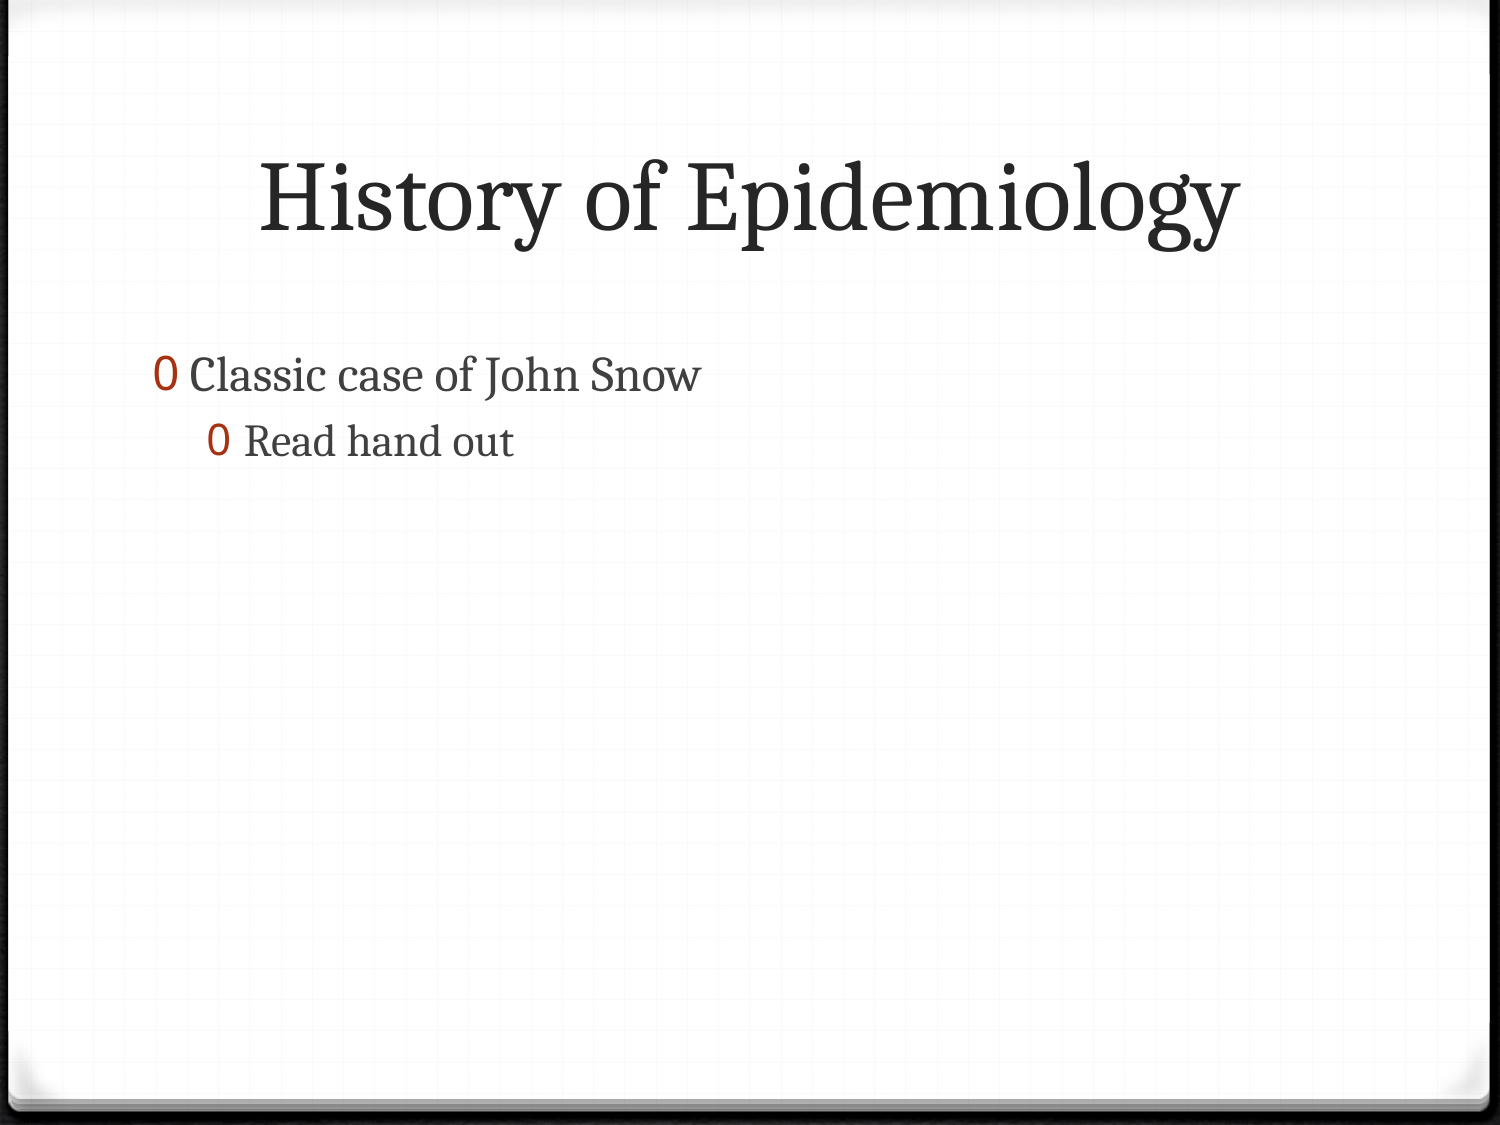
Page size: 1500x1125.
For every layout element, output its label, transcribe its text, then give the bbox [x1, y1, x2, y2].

title History of Epidemiology [90, 71, 1410, 309]
list Classic case of John Snow Read hand out [137, 334, 1363, 983]
picture [0, 0, 1500, 1125]
